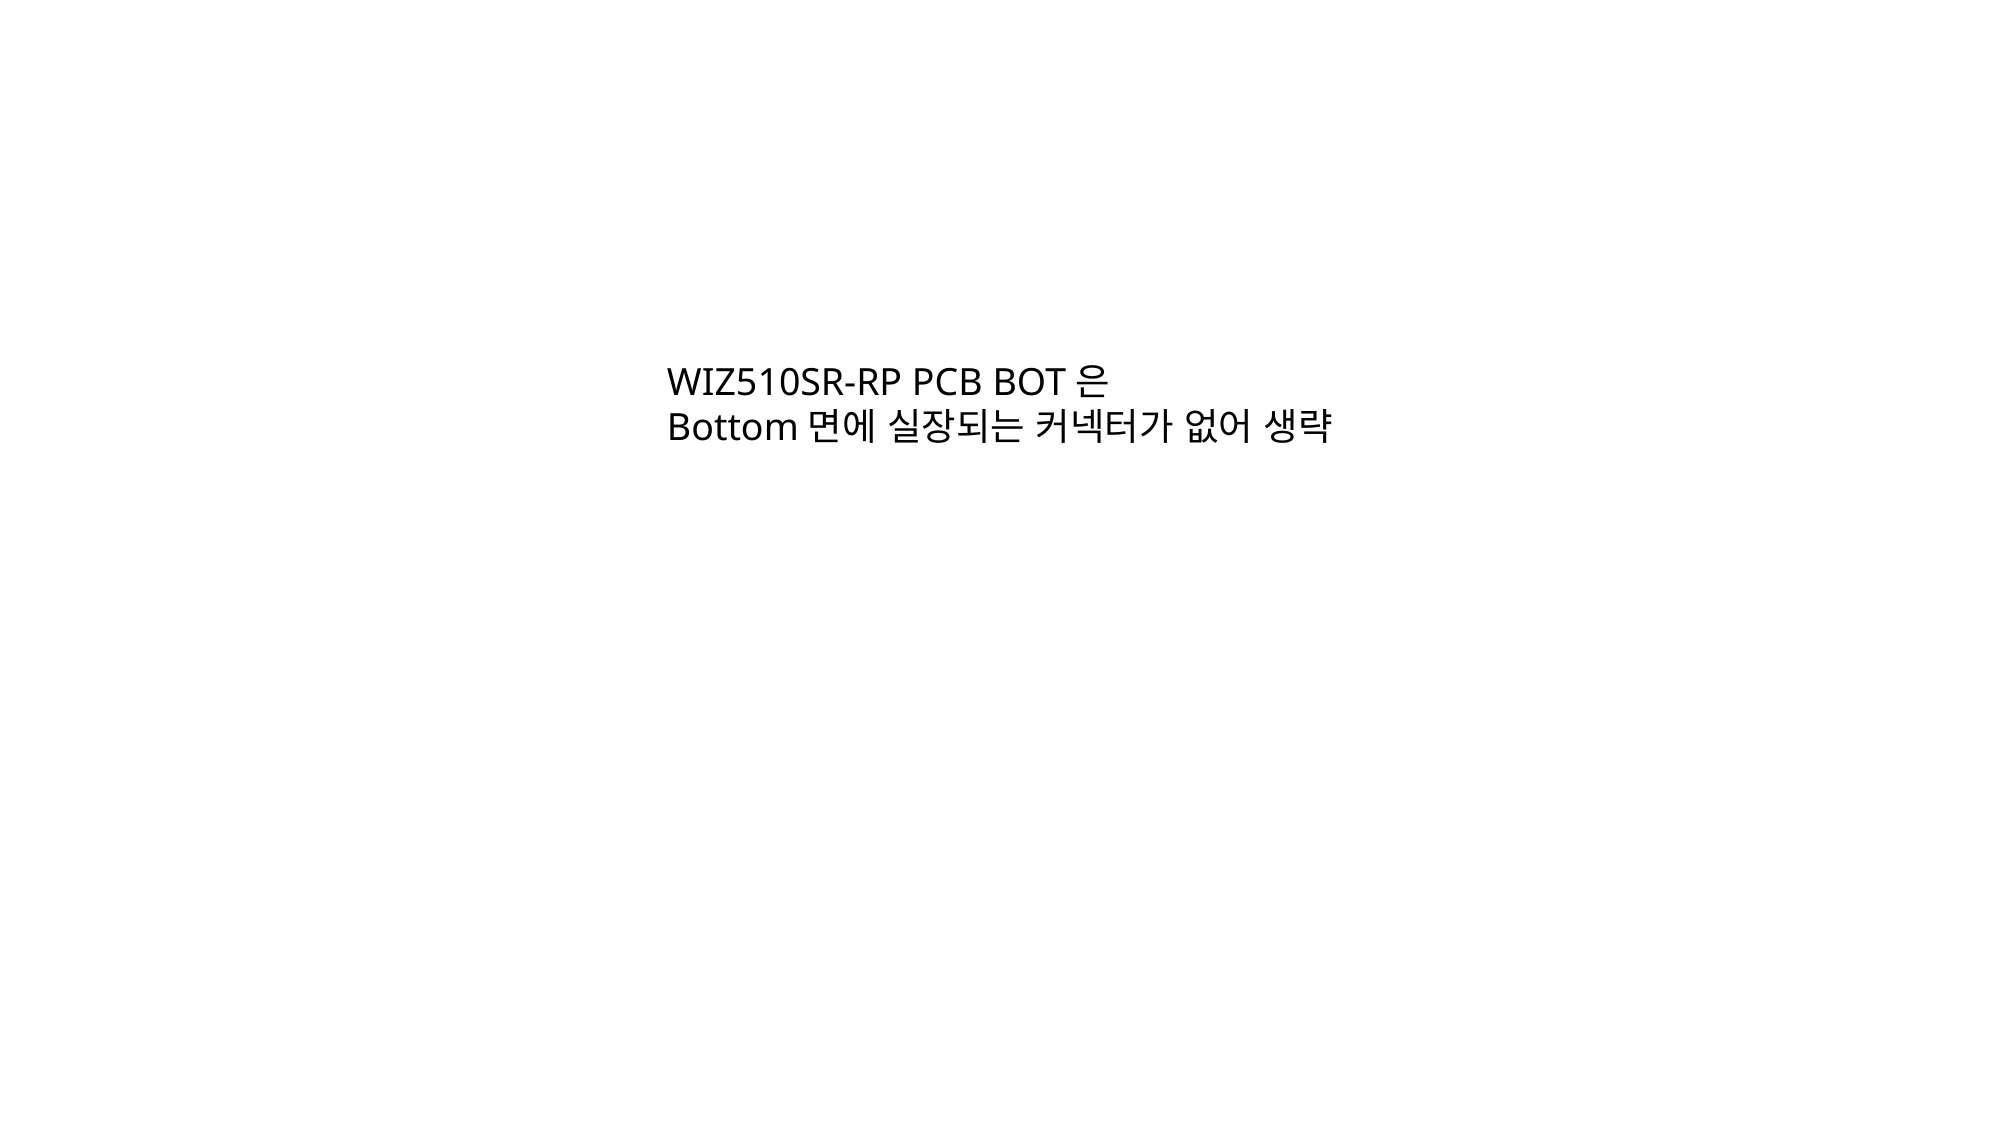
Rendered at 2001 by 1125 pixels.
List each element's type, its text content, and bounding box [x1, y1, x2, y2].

text_box WIZ510SR-RP PCB BOT은 Bottom면에 실장되는 커넥터가 없어 생략 [652, 350, 1348, 455]
